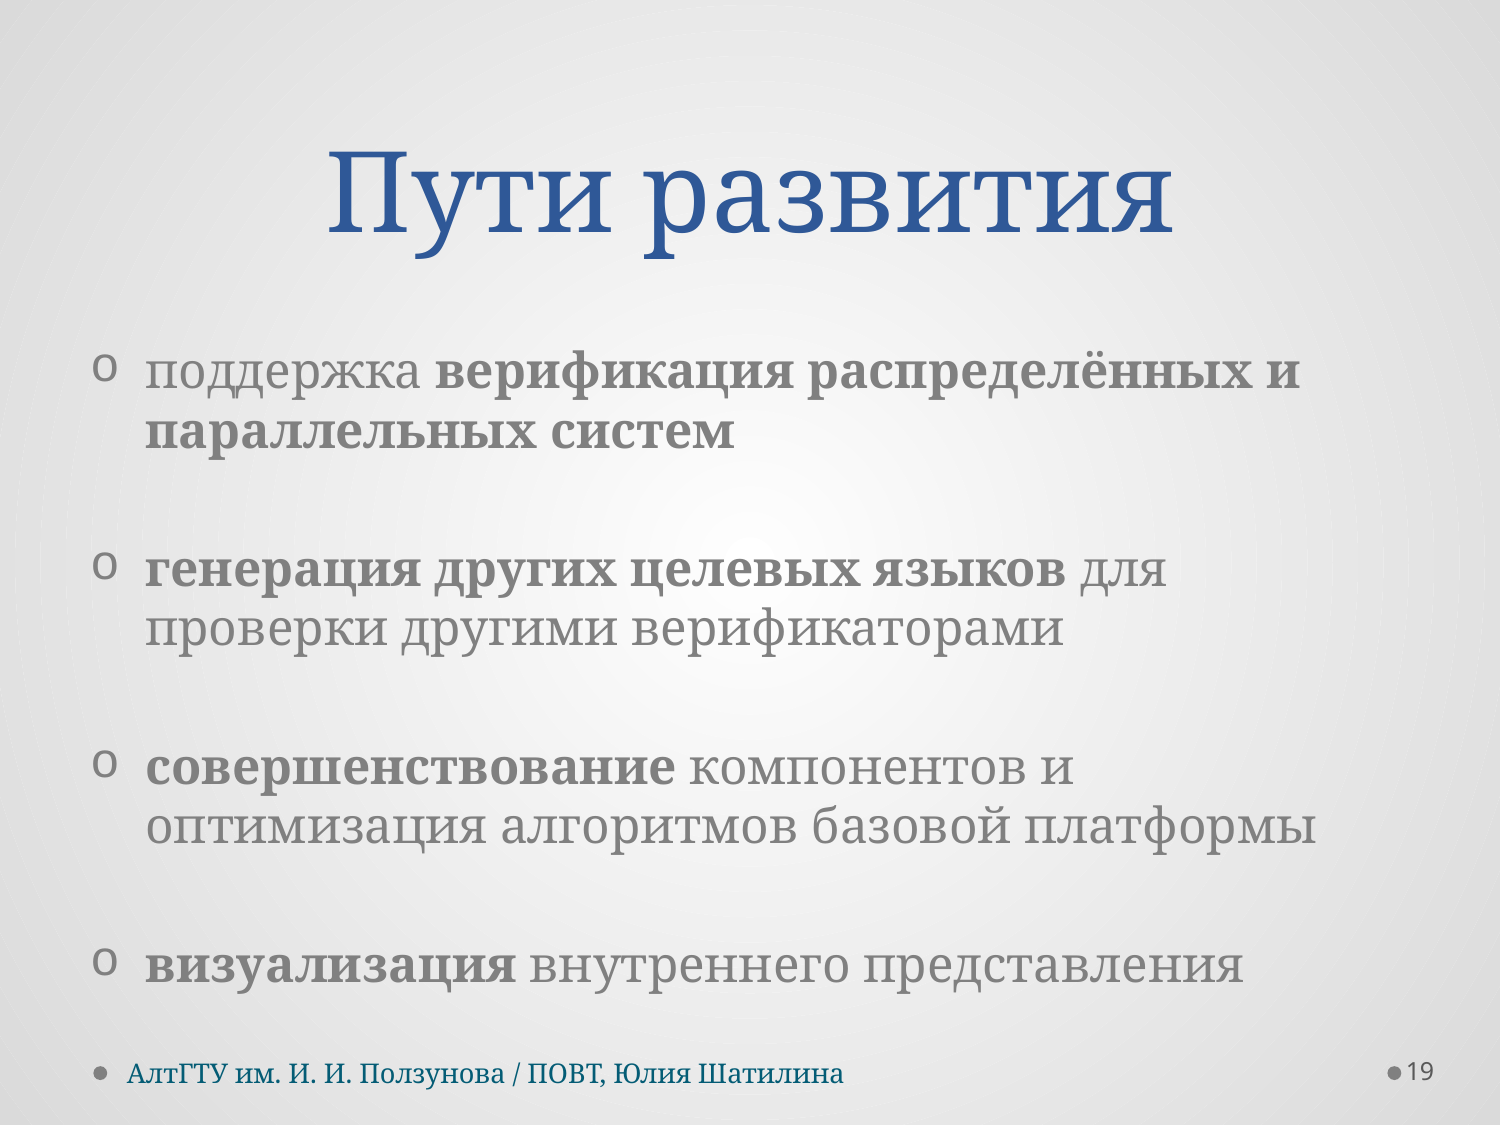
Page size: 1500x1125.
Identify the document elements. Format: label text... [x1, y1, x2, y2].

list поддержка верификация распределённых и параллельных систем генерация других целевых языков для проверки другими верификаторами совершенствование компонентов и оптимизация алгоритмов базовой платформы визуализация внутреннего представления [75, 262, 1425, 1005]
title Пути развития [75, 0, 1425, 262]
slide_number 19 [1401, 1042, 1494, 1103]
text_box АлтГТУ им. И. И. Ползунова / ПОВТ, Юлия Шатилина [126, 1058, 1093, 1090]
